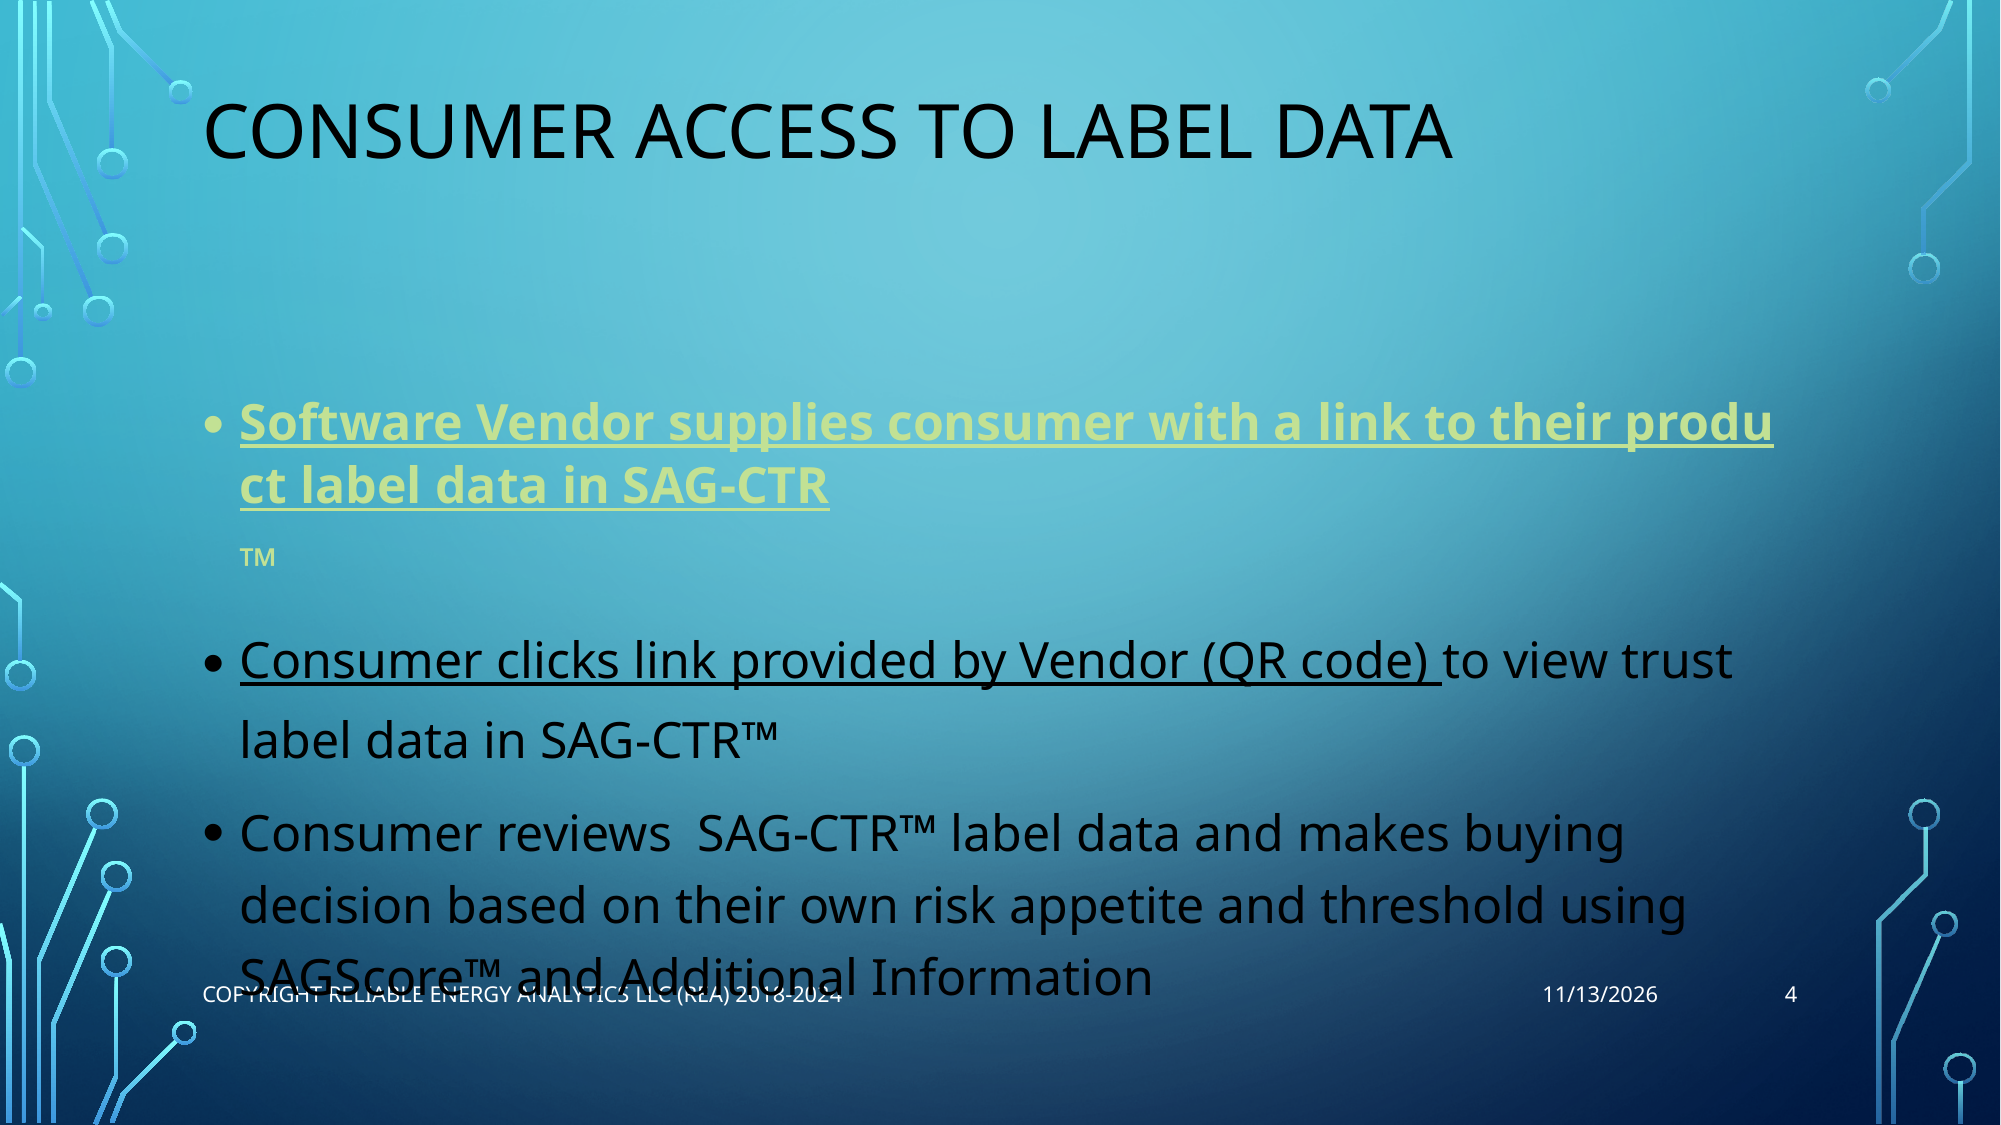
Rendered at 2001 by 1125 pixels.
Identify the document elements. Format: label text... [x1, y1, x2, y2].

footer Copyright Reliable Energy Analytics LLC (REA) 2018-2024 [187, 965, 1211, 1025]
list Software Vendor supplies consumer with a link to their product label data in SAG-CTR™ Consumer clicks link provided by Vendor (QR code) to view trust label data in SAG-CTR™ Consumer reviews SAG-CTR™ label data and makes buying decision based on their own risk appetite and threshold using SAGScore™ and Additional Information [187, 369, 1813, 950]
title Consumer Access to Label Data [187, 42, 1813, 226]
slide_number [1223, 965, 1674, 1025]
slide_number 4 [1685, 965, 1813, 1025]
